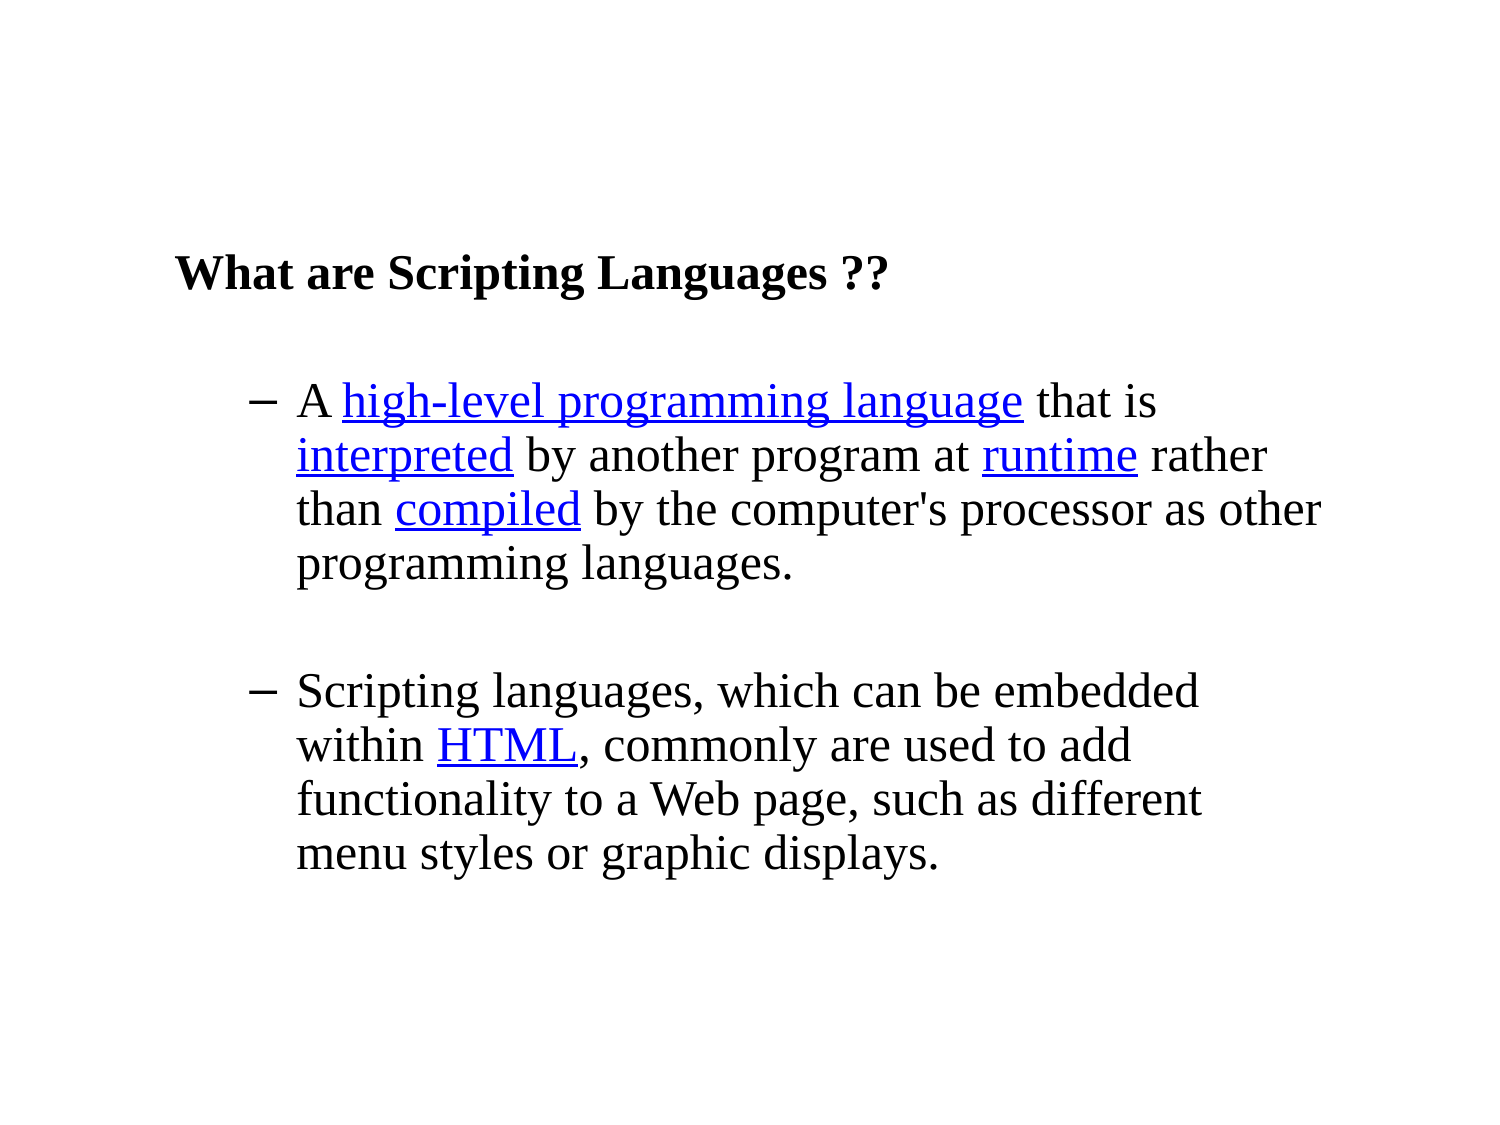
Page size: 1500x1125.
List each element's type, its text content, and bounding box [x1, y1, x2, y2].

list What are Scripting Languages ?? A high-level programming language that is interpreted by another program at runtime rather than compiled by the computer's processor as other programming languages. Scripting languages, which can be embedded within HTML, commonly are used to add functionality to a Web page, such as different menu styles or graphic displays. [159, 238, 1341, 912]
